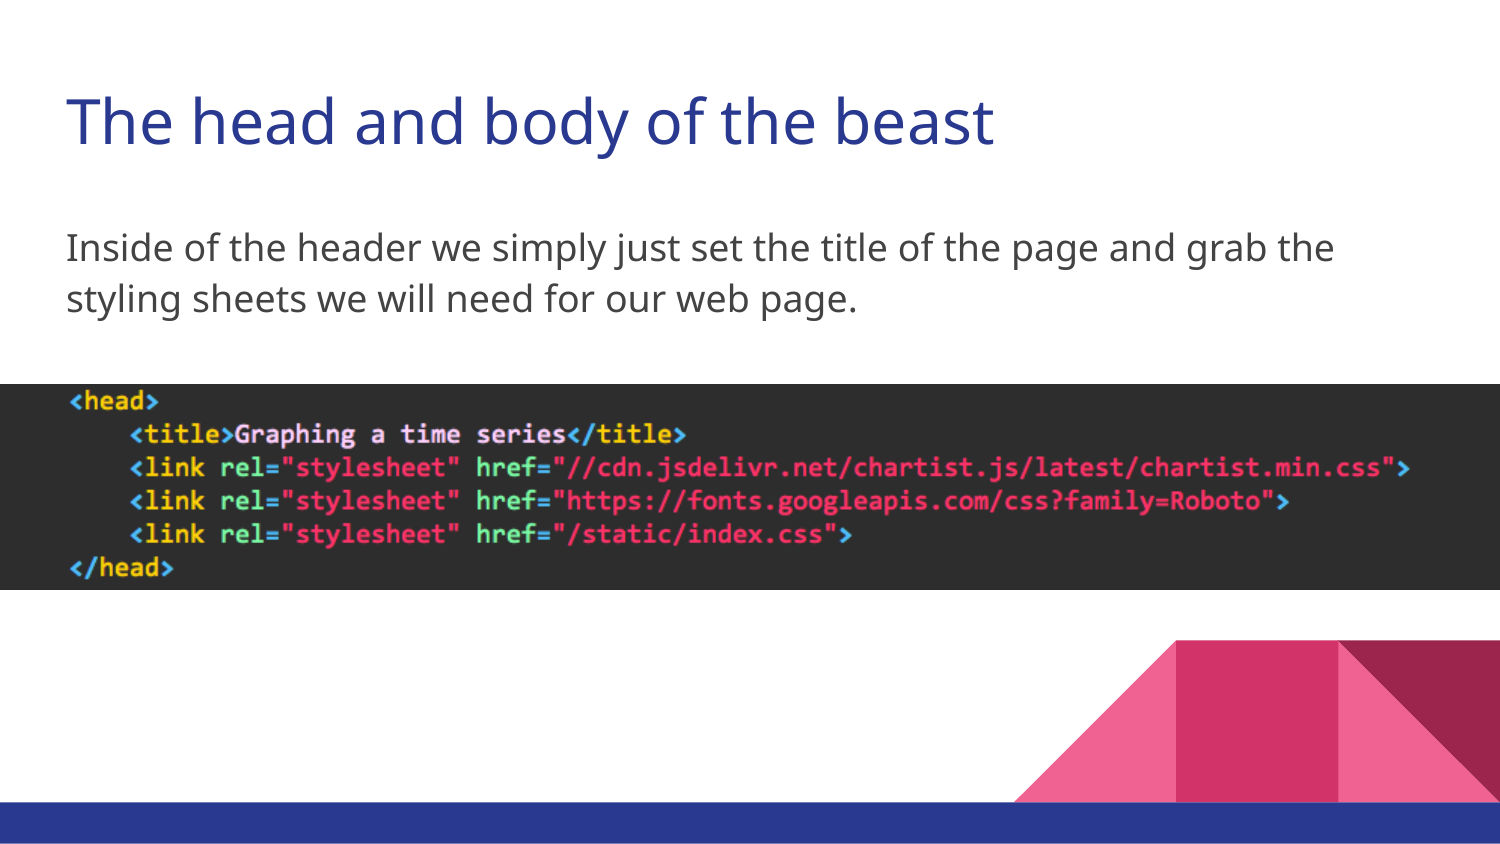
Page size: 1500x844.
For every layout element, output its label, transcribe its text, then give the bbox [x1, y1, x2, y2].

list Inside of the header we simply just set the title of the page and grab the styling sheets we will need for our web page. [51, 201, 1449, 382]
picture [0, 383, 1500, 590]
list Inside of the header we simply just set the title of the page and grab the styling sheets we will need for our web page. [51, 599, 1449, 750]
title The head and body of the beast [51, 67, 1449, 167]
